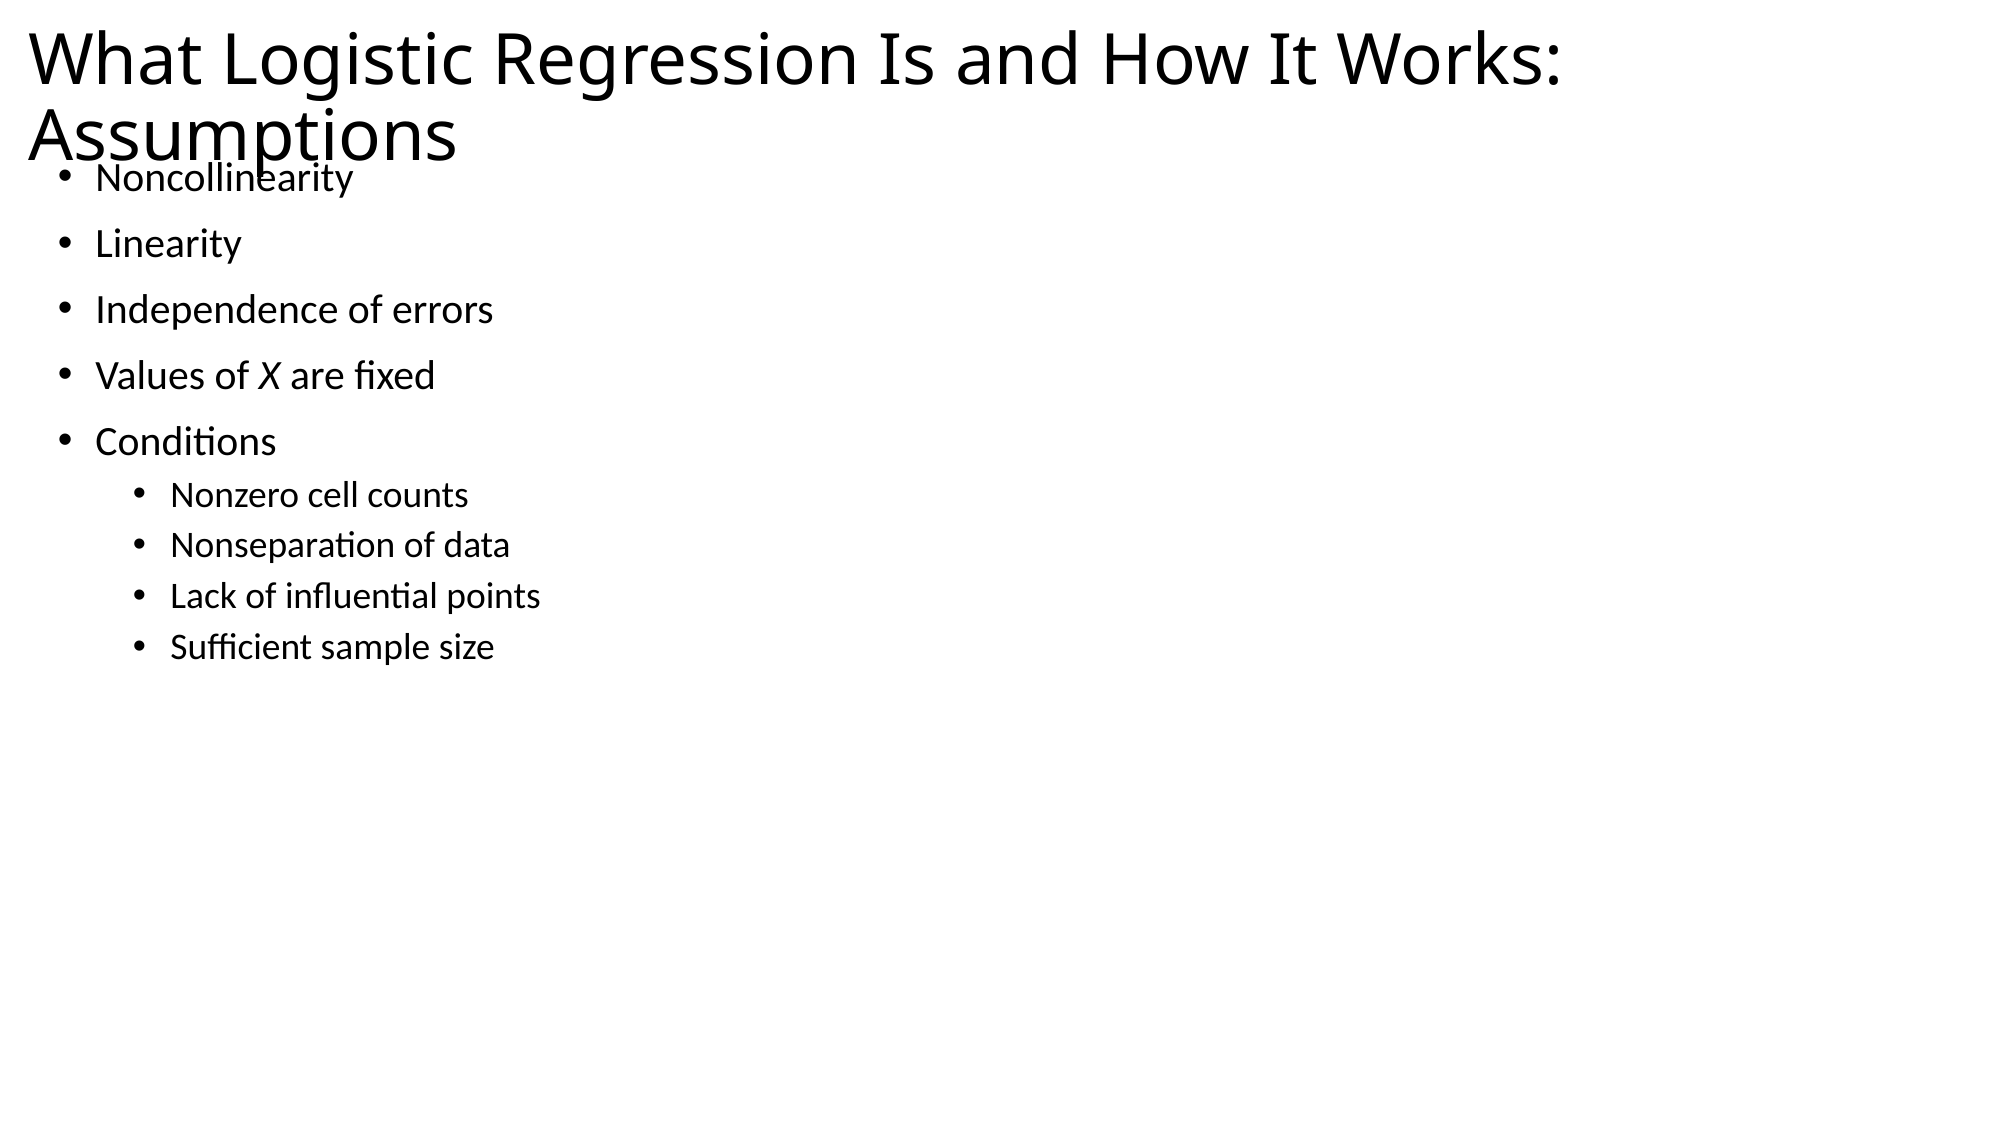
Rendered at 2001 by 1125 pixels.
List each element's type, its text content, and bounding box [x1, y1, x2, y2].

list Noncollinearity Linearity Independence of errors Values of X are fixed Conditions Nonzero cell counts Nonseparation of data Lack of influential points Sufficient sample size [42, 148, 1693, 766]
title What Logistic Regression Is and How It Works: Assumptions [13, 15, 1987, 184]
